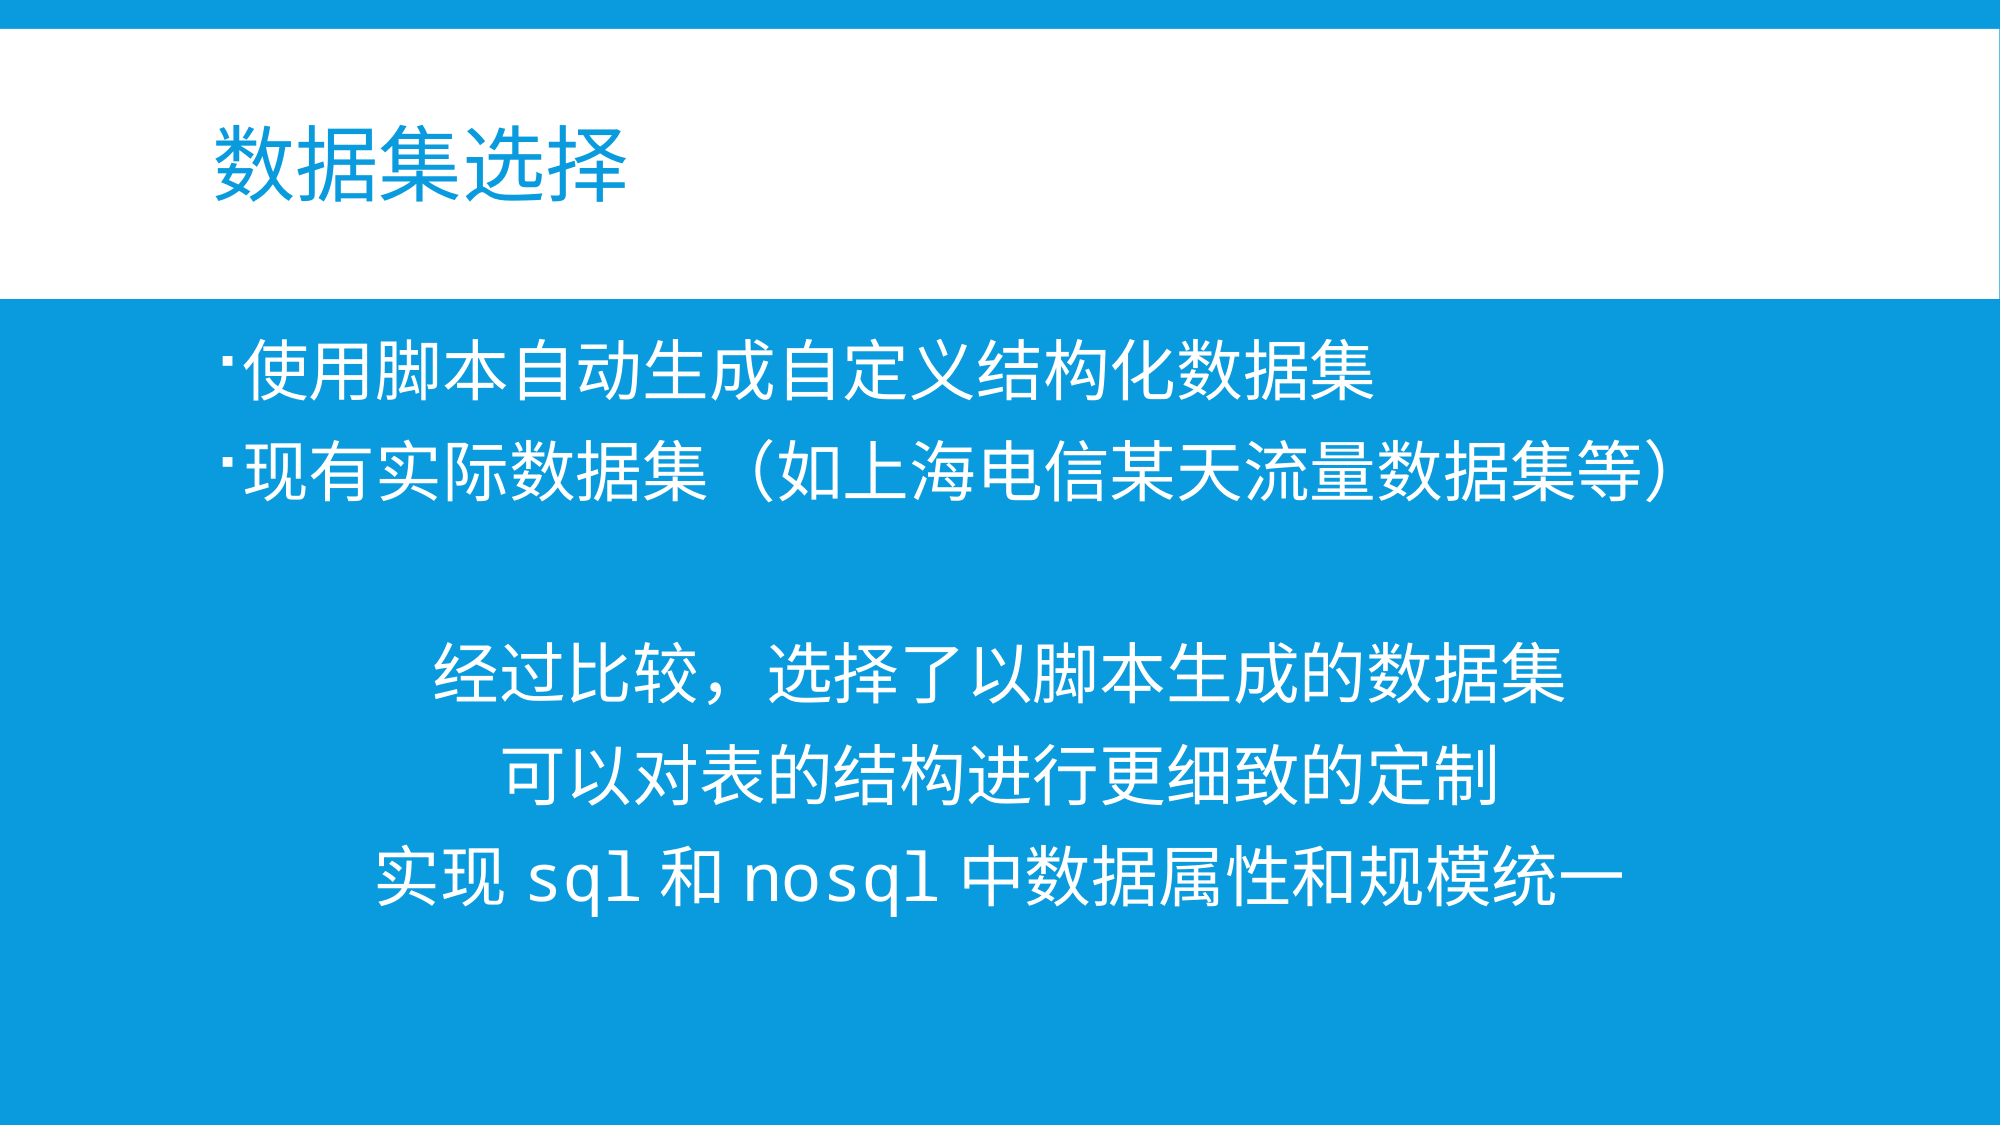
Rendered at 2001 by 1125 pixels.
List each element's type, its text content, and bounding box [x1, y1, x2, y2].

title 数据集选择 [197, 46, 1803, 295]
list 使用脚本自动生成自定义结构化数据集 现有实际数据集（如上海电信某天流量数据集等） 经过比较，选择了以脚本生成的数据集 可以对表的结构进行更细致的定制 实现sql和nosql中数据属性和规模统一 [197, 329, 1803, 1020]
